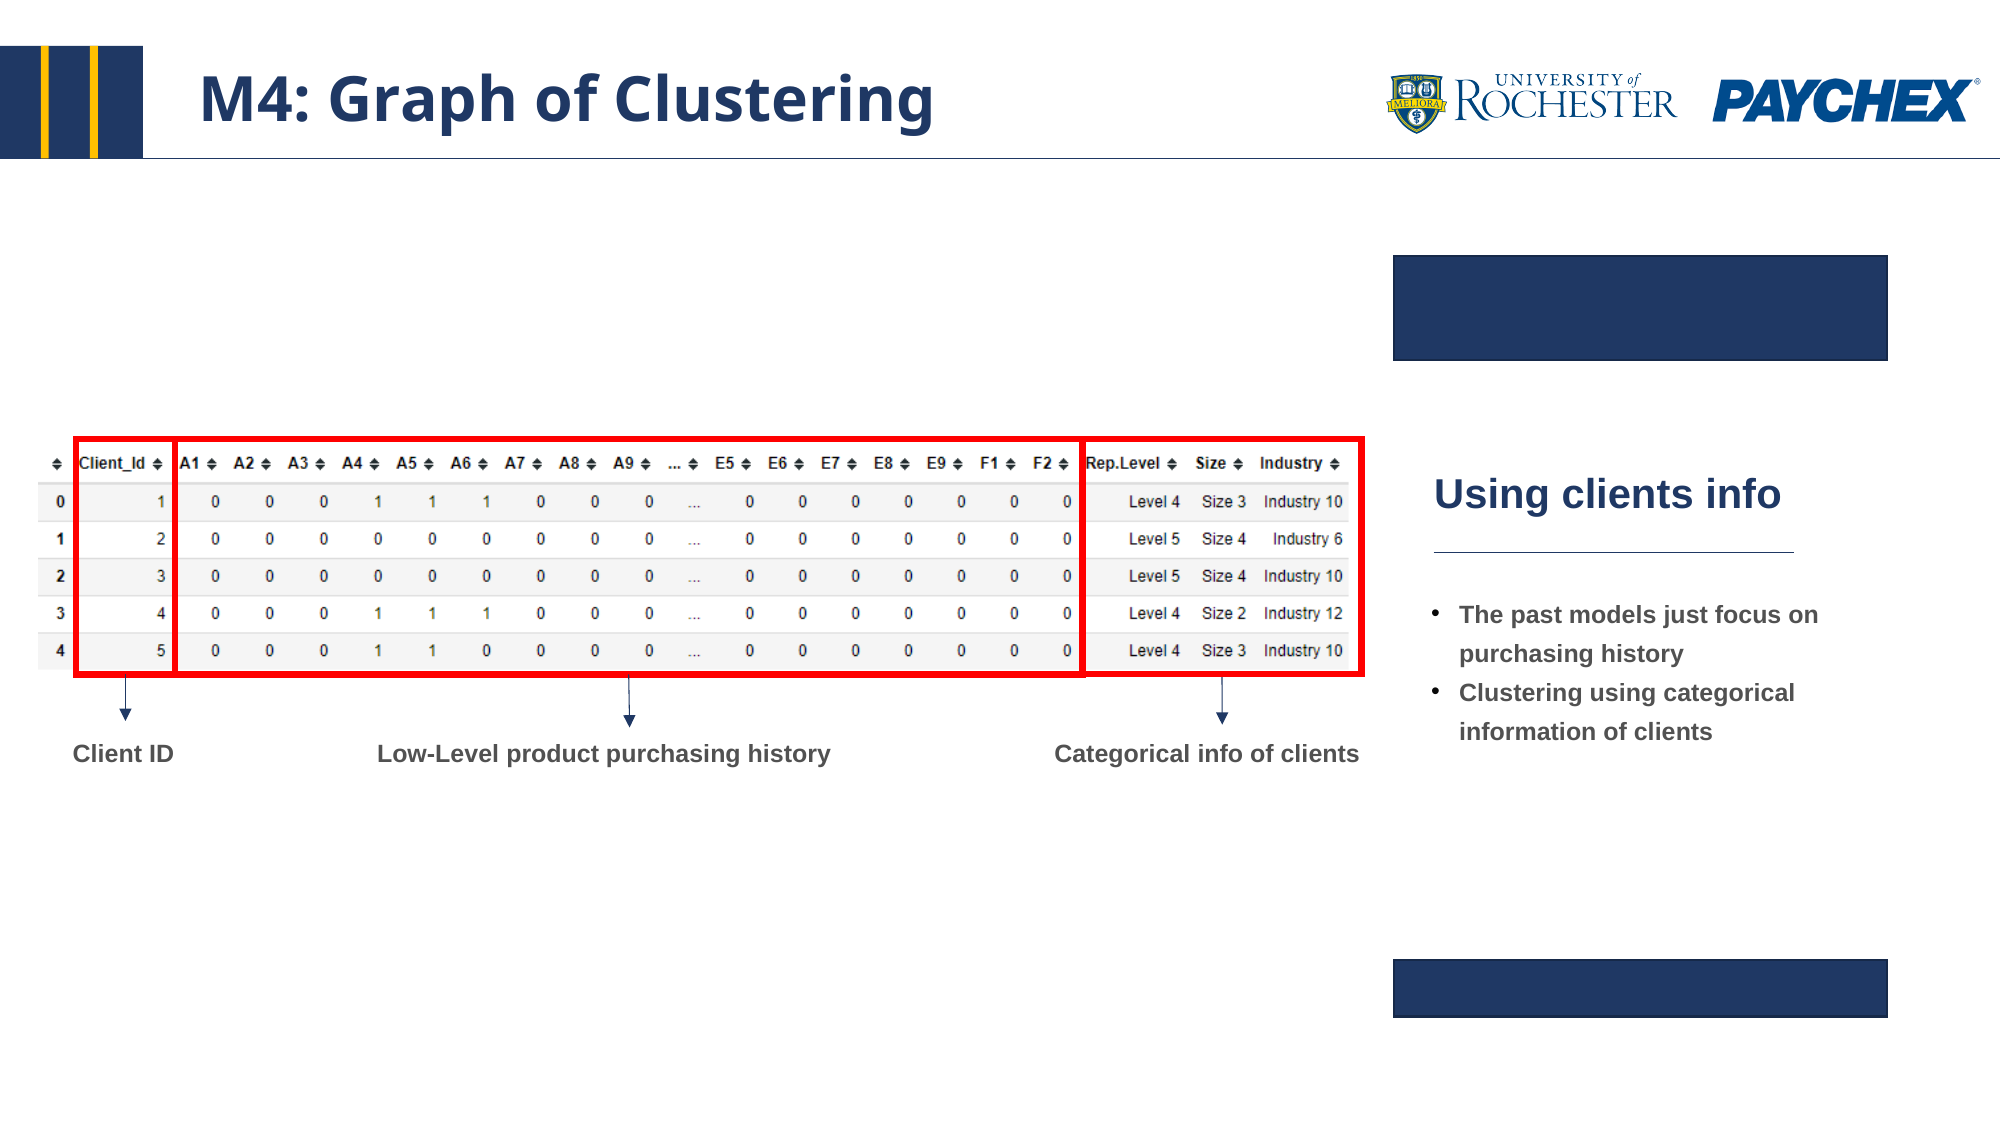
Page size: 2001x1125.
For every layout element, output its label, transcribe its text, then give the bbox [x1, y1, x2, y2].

text_box [174, 671, 1083, 676]
text_box Categorical info of clients [1039, 720, 1393, 775]
text_box The past models just focus on purchasing history Clustering using categorical information of clients [1416, 581, 1868, 753]
text_box [75, 438, 174, 449]
picture [1386, 73, 1678, 134]
text_box Low-Level product purchasing history [362, 720, 871, 775]
text_box [1081, 671, 1362, 675]
text_box [75, 671, 174, 676]
text_box [1393, 959, 1888, 1018]
text_box Client ID [57, 720, 193, 775]
text_box Using clients info [1419, 459, 1797, 524]
text_box [1081, 438, 1362, 449]
picture [38, 449, 1362, 671]
list M4: Graph of Clustering [183, 60, 1181, 144]
picture [1707, 73, 1983, 126]
text_box [174, 438, 1081, 449]
text_box [1393, 361, 1888, 959]
text_box [1393, 255, 1888, 361]
